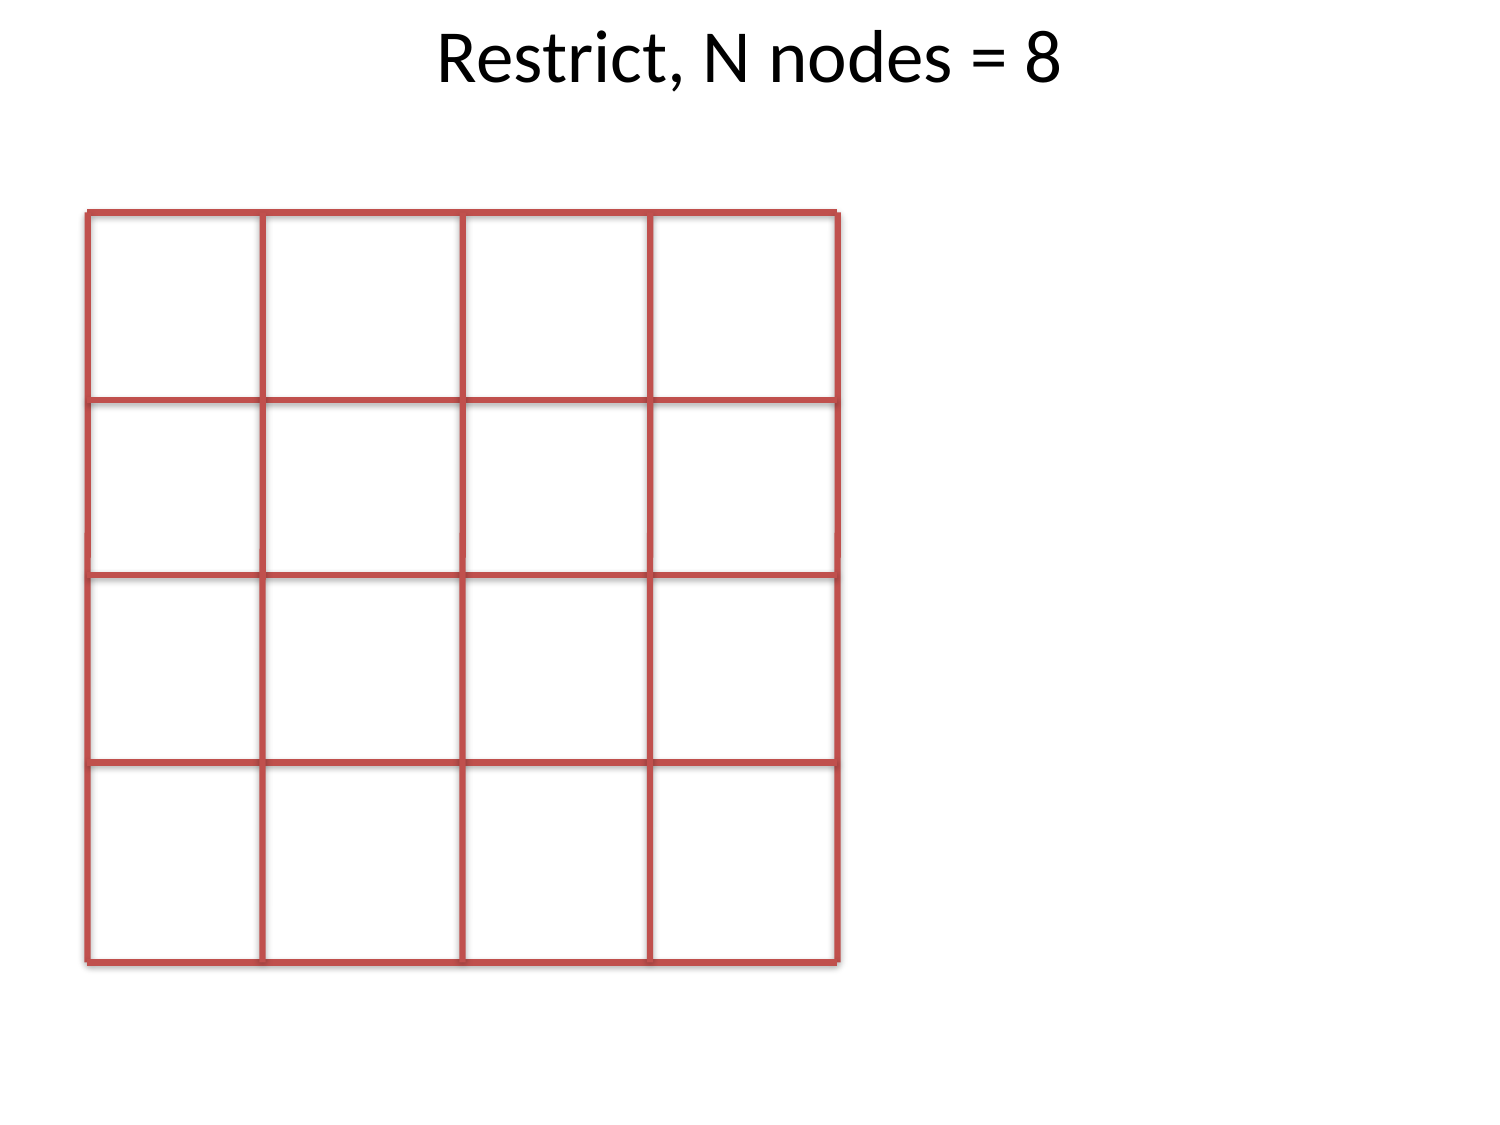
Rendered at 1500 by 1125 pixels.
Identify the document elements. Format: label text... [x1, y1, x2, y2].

text_box Restrict, N nodes = 8 [0, 0, 1500, 105]
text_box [87, 212, 838, 963]
